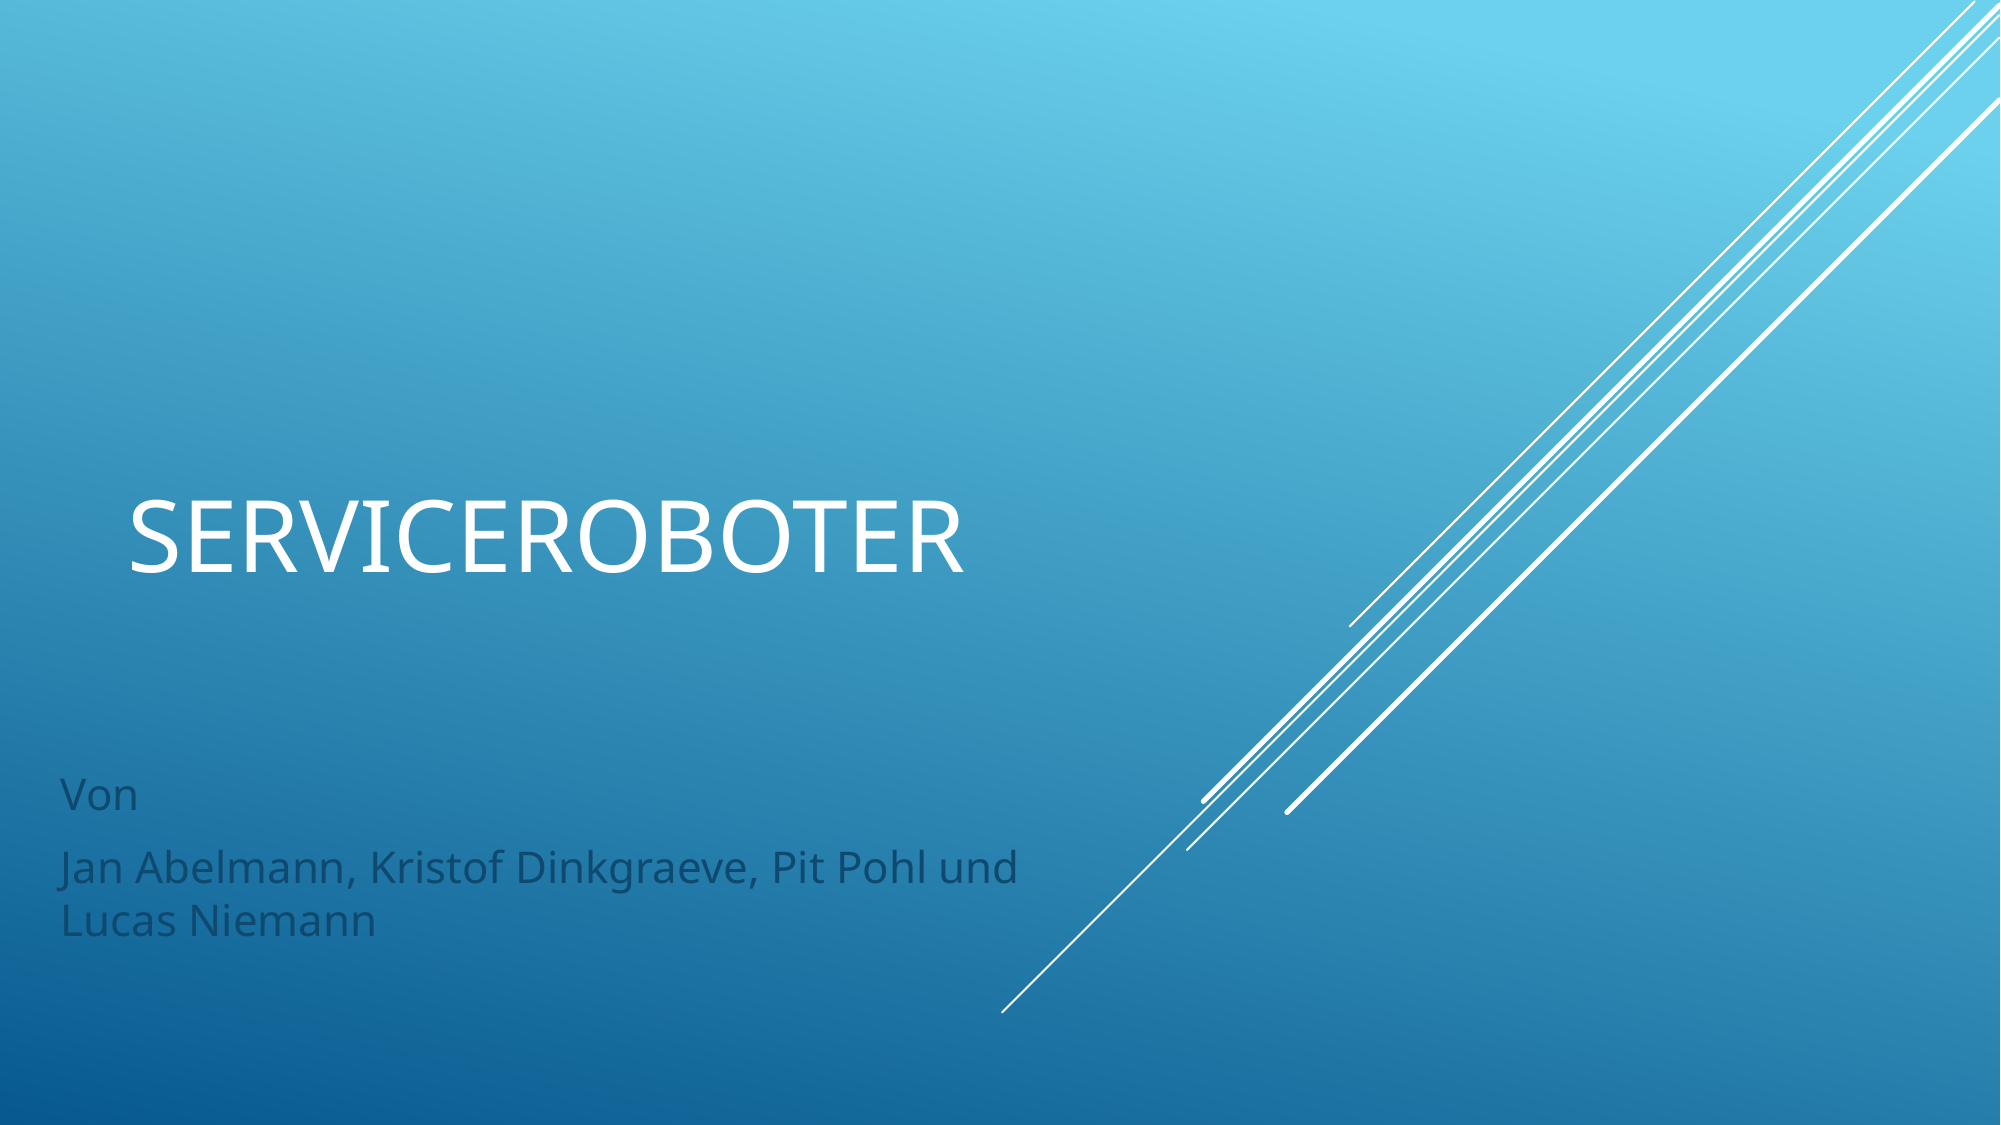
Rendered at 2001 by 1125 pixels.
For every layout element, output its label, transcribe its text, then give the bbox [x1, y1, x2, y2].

subtitle Von Jan Abelmann, Kristof Dinkgraeve, Pit Pohl und Lucas Niemann [45, 758, 1096, 1079]
title SERVICEROBOTER [112, 112, 1425, 600]
